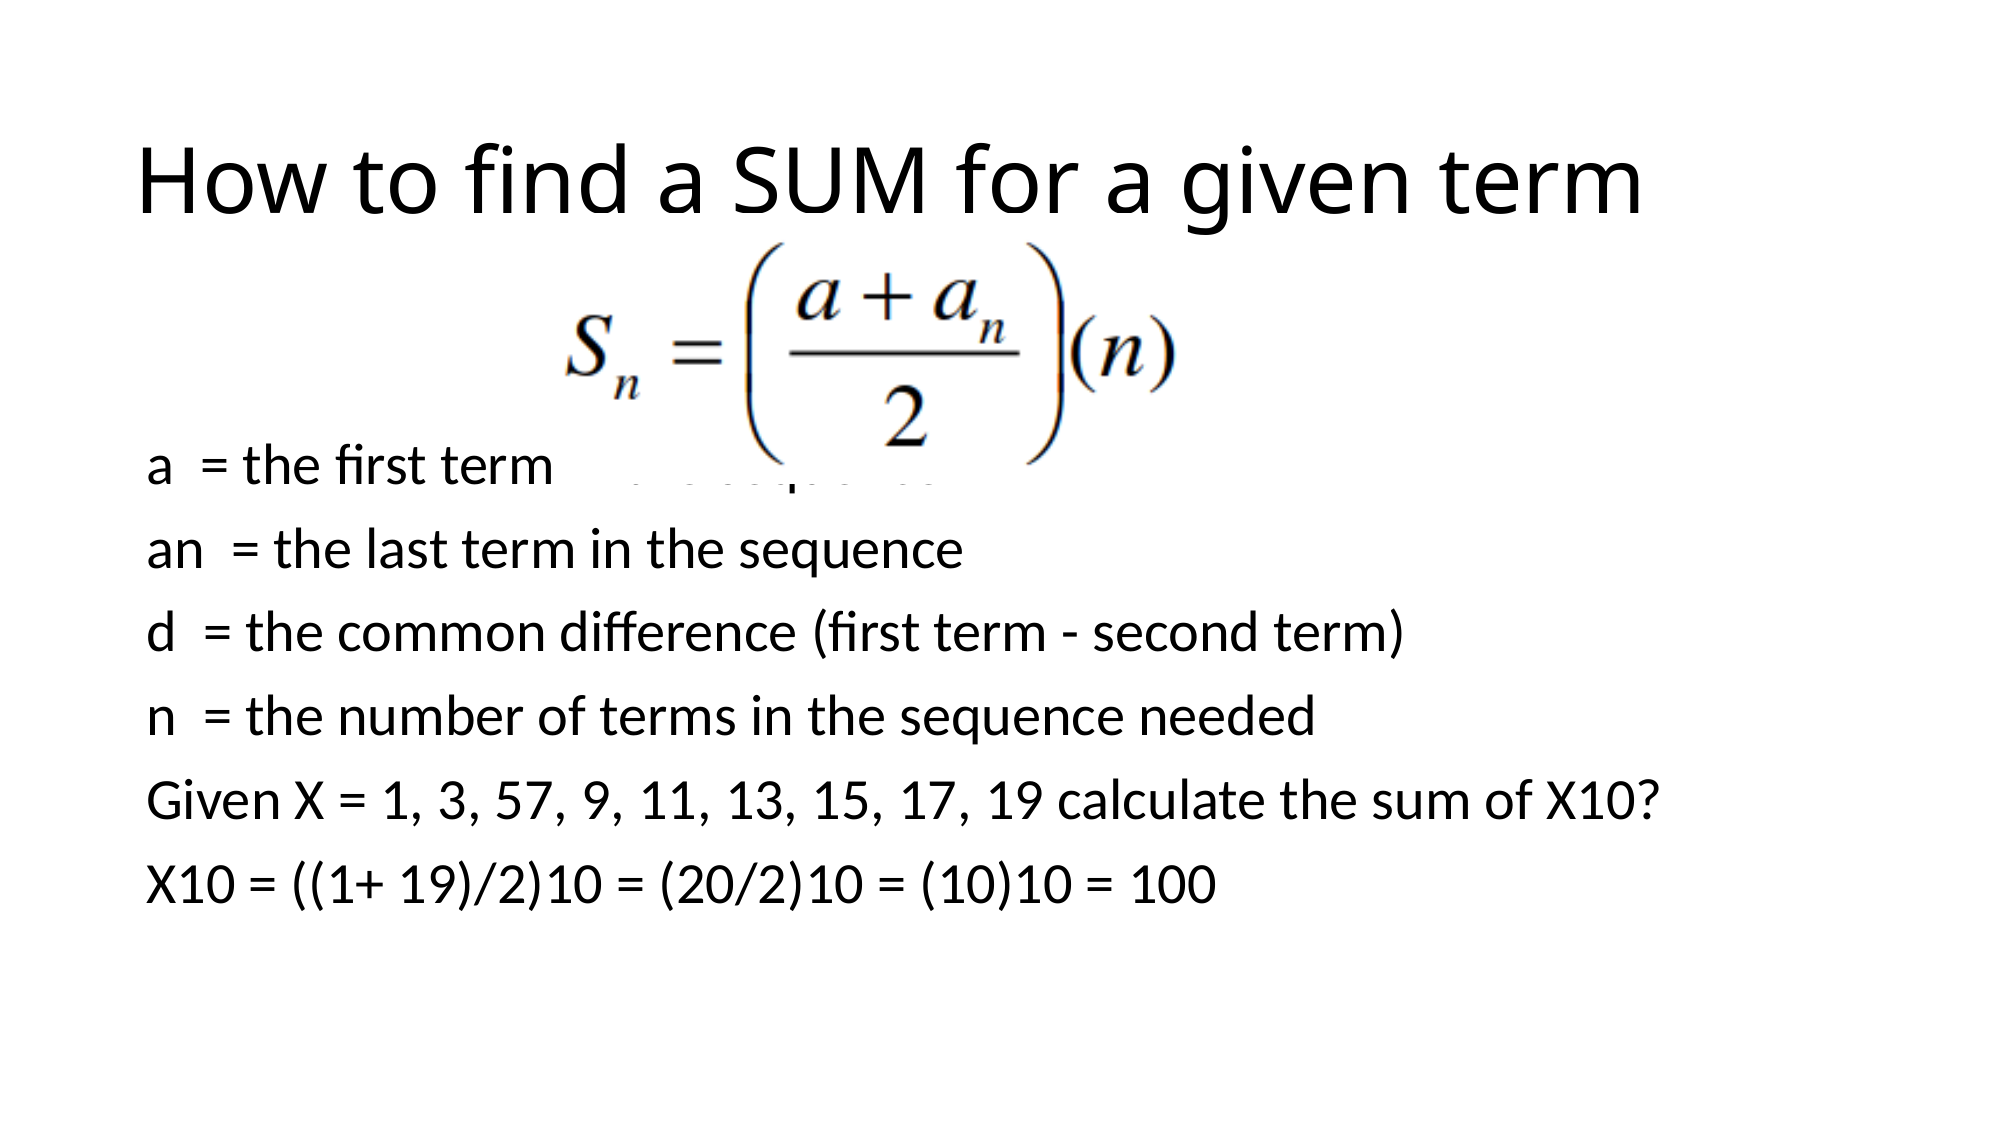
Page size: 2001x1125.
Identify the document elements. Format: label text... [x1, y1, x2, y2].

picture [559, 212, 1179, 484]
text_box a = the first term in the sequence an = the last term in the sequence d = the common difference (first term - second term) n = the number of terms in the sequence needed Given X = 1, 3, 57, 9, 11, 13, 15, 17, 19 calculate the sum of X10? X10 = ((1+ 19)/2)10 = (20/2)10 = (10)10 = 100 [131, 299, 1810, 1013]
text_box How to find a SUM for a given term [120, 75, 1845, 293]
